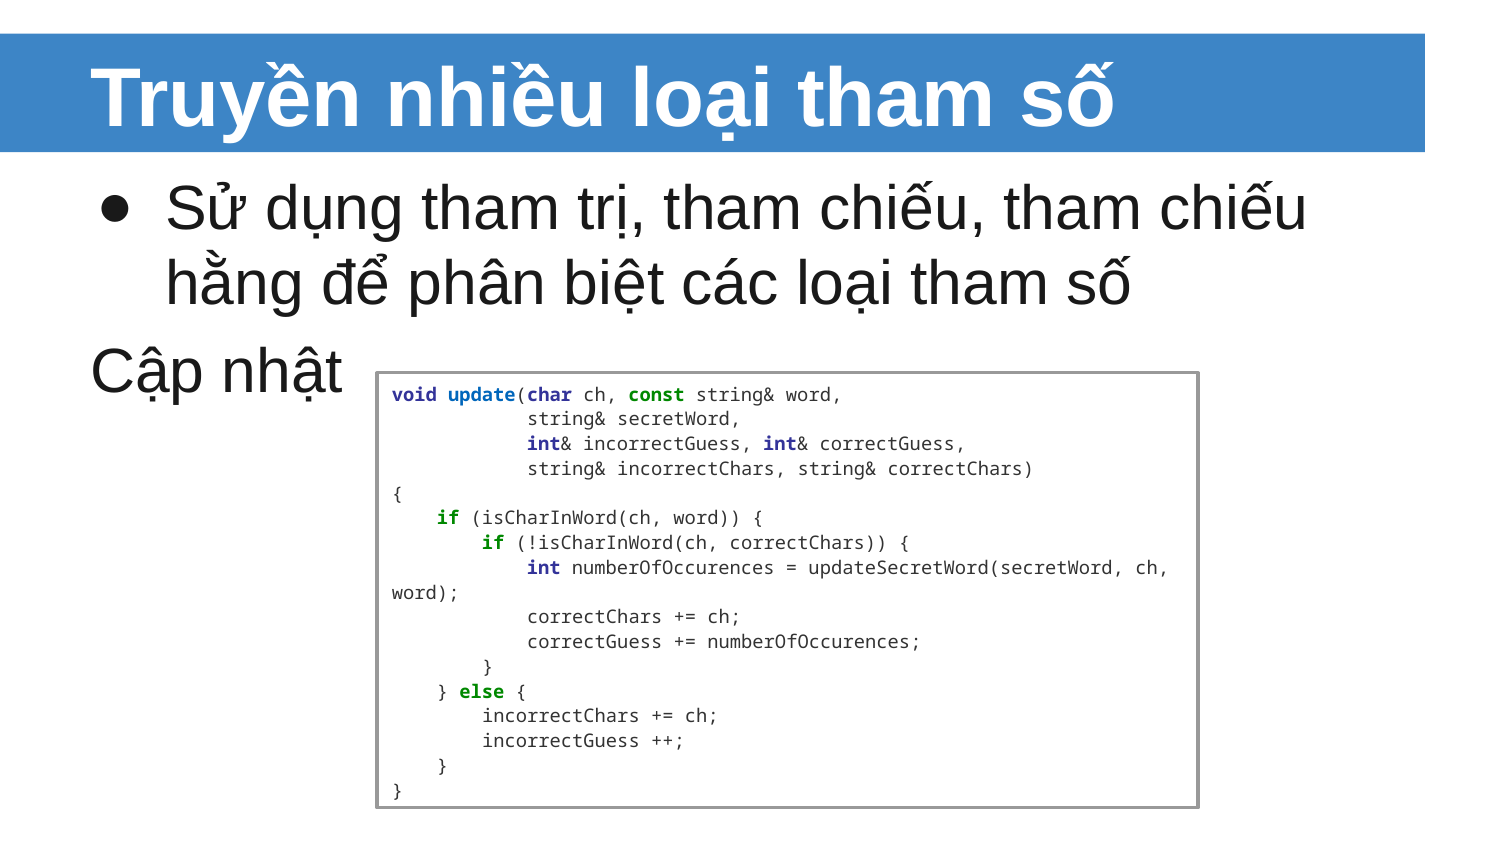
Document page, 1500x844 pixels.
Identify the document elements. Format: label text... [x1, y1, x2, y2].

list Sử dụng tham trị, tham chiếu, tham chiếu hằng để phân biệt các loại tham số Cập nhật [75, 152, 1425, 808]
title Truyền nhiều loại tham số [75, 33, 1425, 152]
text_box void update(char ch, const string& word, string& secretWord, int& incorrectGuess, int& correctGuess, string& incorrectChars, string& correctChars) { if (isCharInWord(ch, word)) { if (!isCharInWord(ch, correctChars)) { int numberOfOccurences = updateSecretWord(secretWord, ch, word); correctChars += ch; correctGuess += numberOfOccurences; } } else { incorrectChars += ch; incorrectGuess ++; } } [376, 372, 1199, 808]
